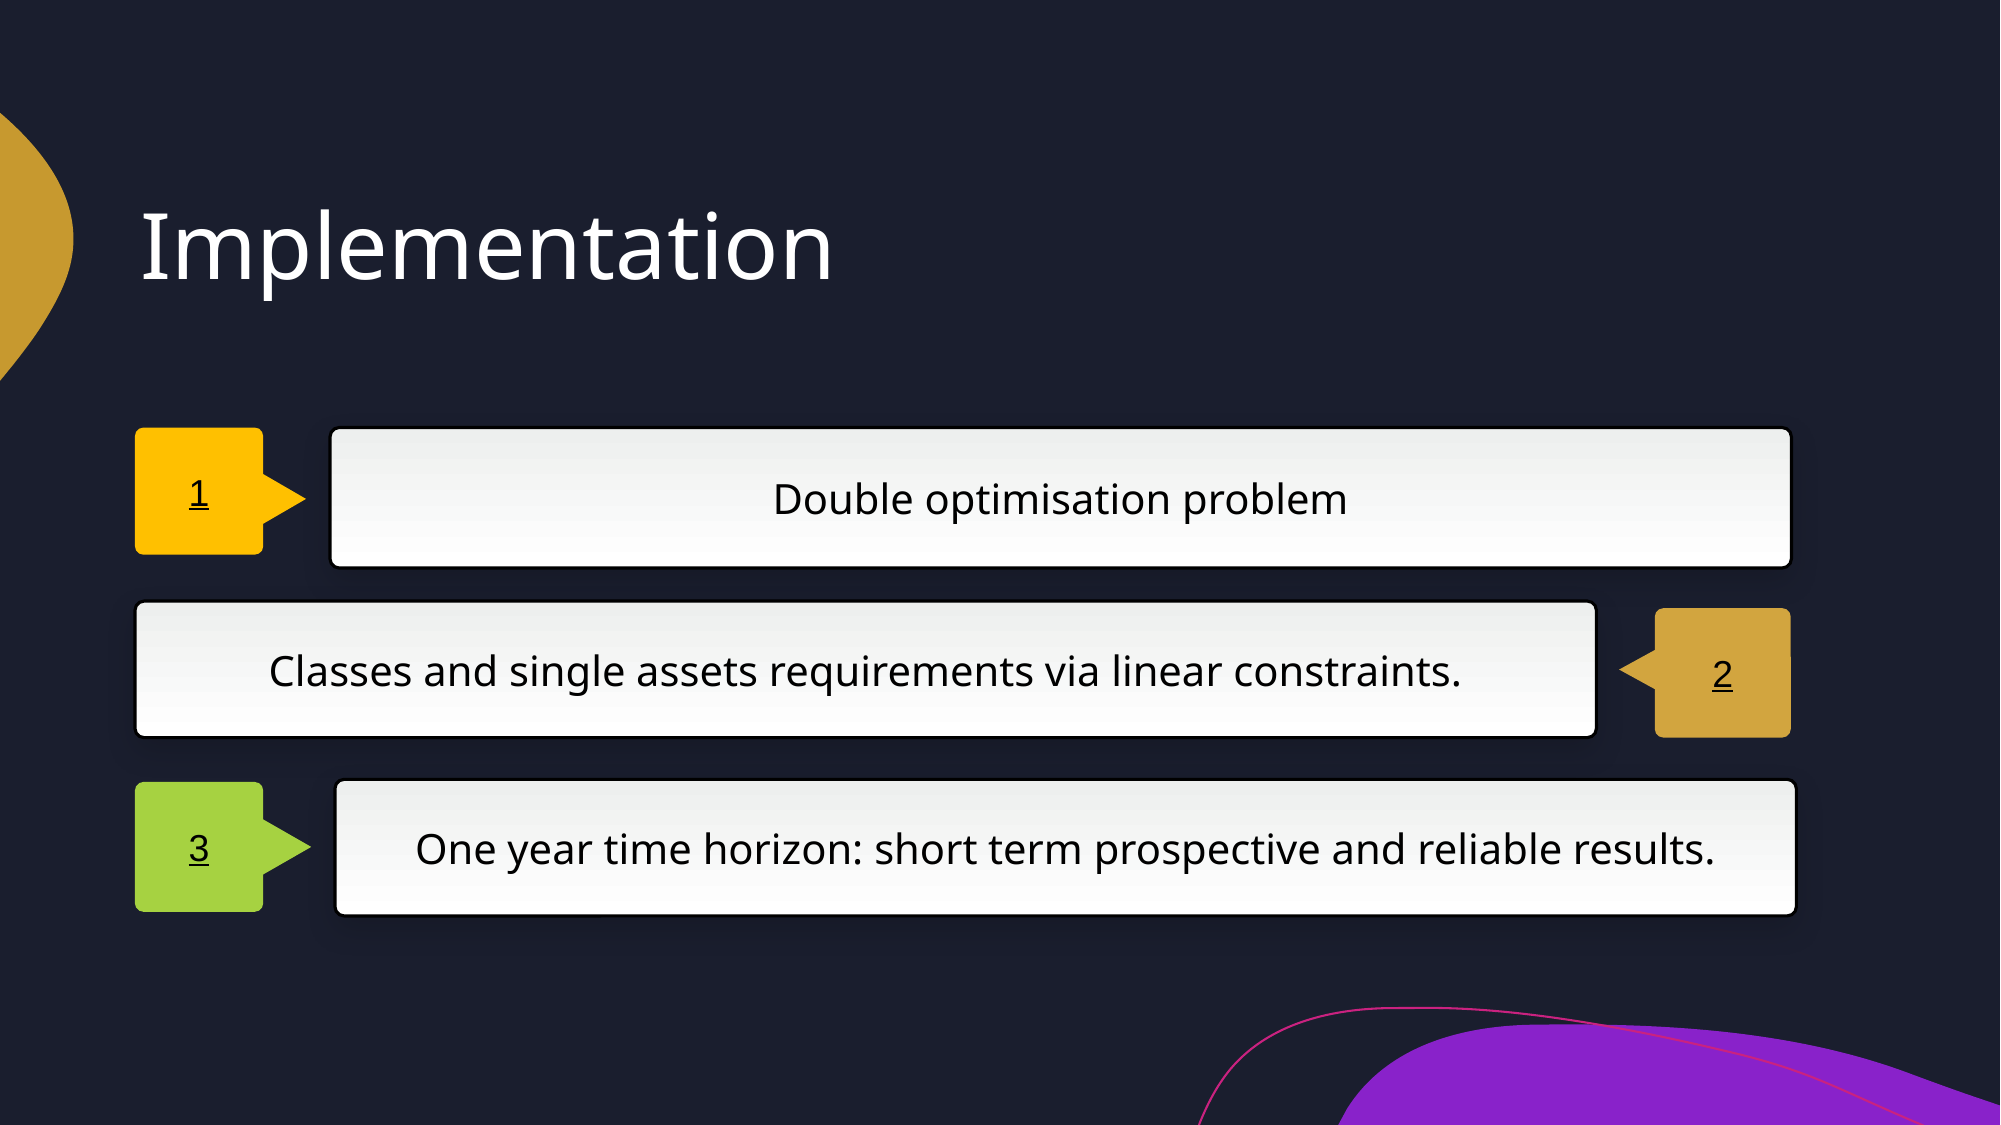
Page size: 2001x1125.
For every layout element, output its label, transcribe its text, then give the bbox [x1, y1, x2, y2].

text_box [1619, 608, 1791, 738]
text_box Double optimisation problem [328, 426, 1793, 570]
title Implementation [125, 125, 1875, 375]
text_box Classes and single assets requirements via linear constraints. [133, 600, 1598, 739]
text_box [240, 805, 314, 889]
text_box [257, 469, 309, 529]
text_box One year time horizon: short term prospective and reliable results. [333, 778, 1798, 917]
text_box 3 [133, 780, 265, 913]
text_box 1 [133, 426, 265, 556]
